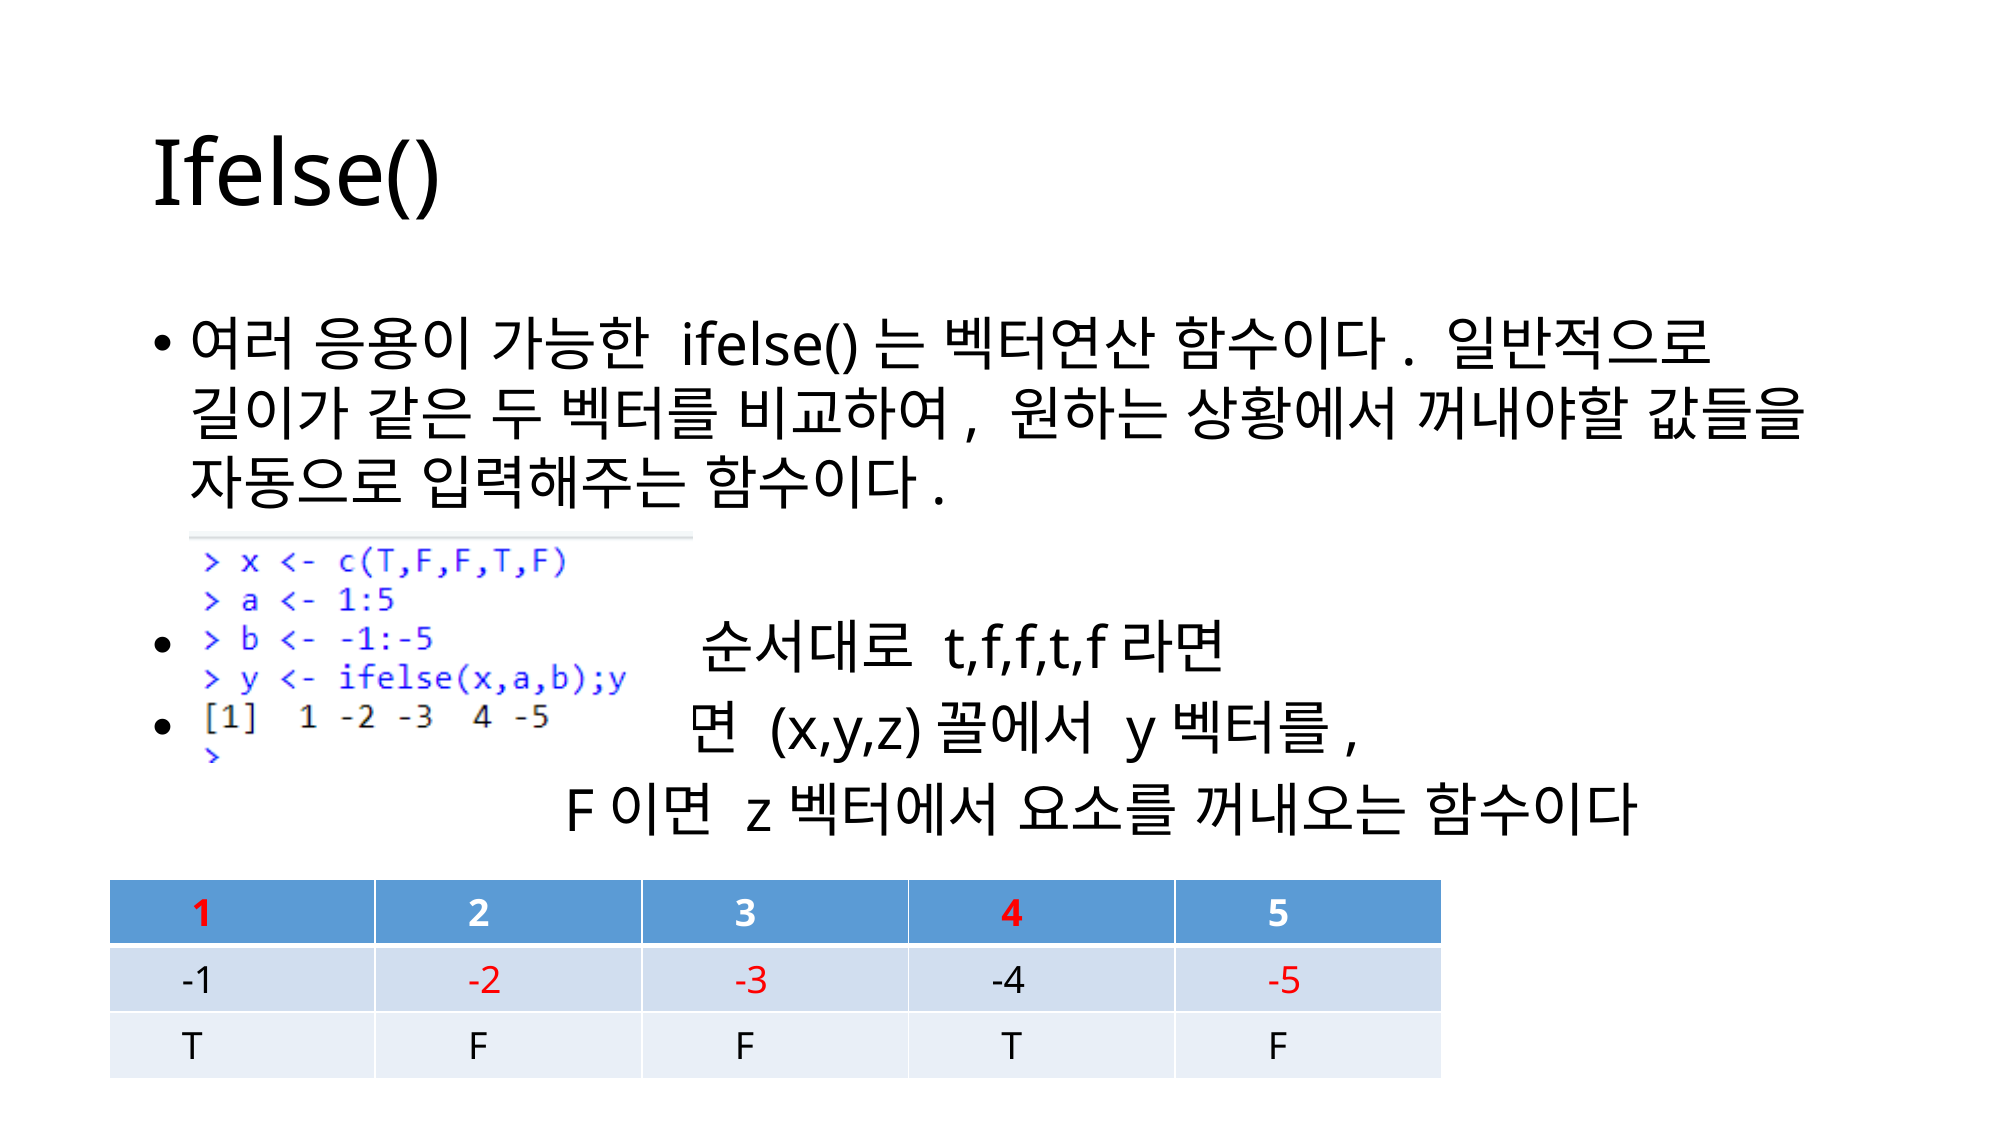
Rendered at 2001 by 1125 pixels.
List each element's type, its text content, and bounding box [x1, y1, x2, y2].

table_cell -5 [1176, 948, 1441, 1011]
table_cell -1 [110, 948, 374, 1011]
table_header 1 [110, 880, 374, 943]
picture [189, 531, 693, 763]
table_cell F [1176, 1013, 1441, 1078]
table_cell -2 [376, 948, 641, 1011]
list 여러 응용이 가능한 ifelse()는 벡터연산 함수이다. 일반적으로 길이가 같은 두 벡터를 비교하여, 원하는 상황에서 꺼내야할 값들을 자동으로 입력해주는 함수이다. Q x를 순서대로 t,f,f,t,f라면 T이면 (x,y,z)꼴에서 y벡터를, F이면 z벡터에서 요소를 꺼내오는 함수이다 [137, 299, 1863, 1014]
table_cell F [643, 1013, 908, 1078]
table_header 5 [1176, 880, 1441, 943]
table_cell T [909, 1013, 1174, 1078]
table_header 4 [909, 880, 1174, 943]
title Ifelse() [137, 59, 1863, 278]
table_header 3 [643, 880, 908, 943]
table_cell F [376, 1013, 641, 1078]
table_cell -4 [909, 948, 1174, 1011]
table_cell -3 [643, 948, 908, 1011]
table_cell T [110, 1013, 374, 1078]
table_header 2 [376, 880, 641, 943]
